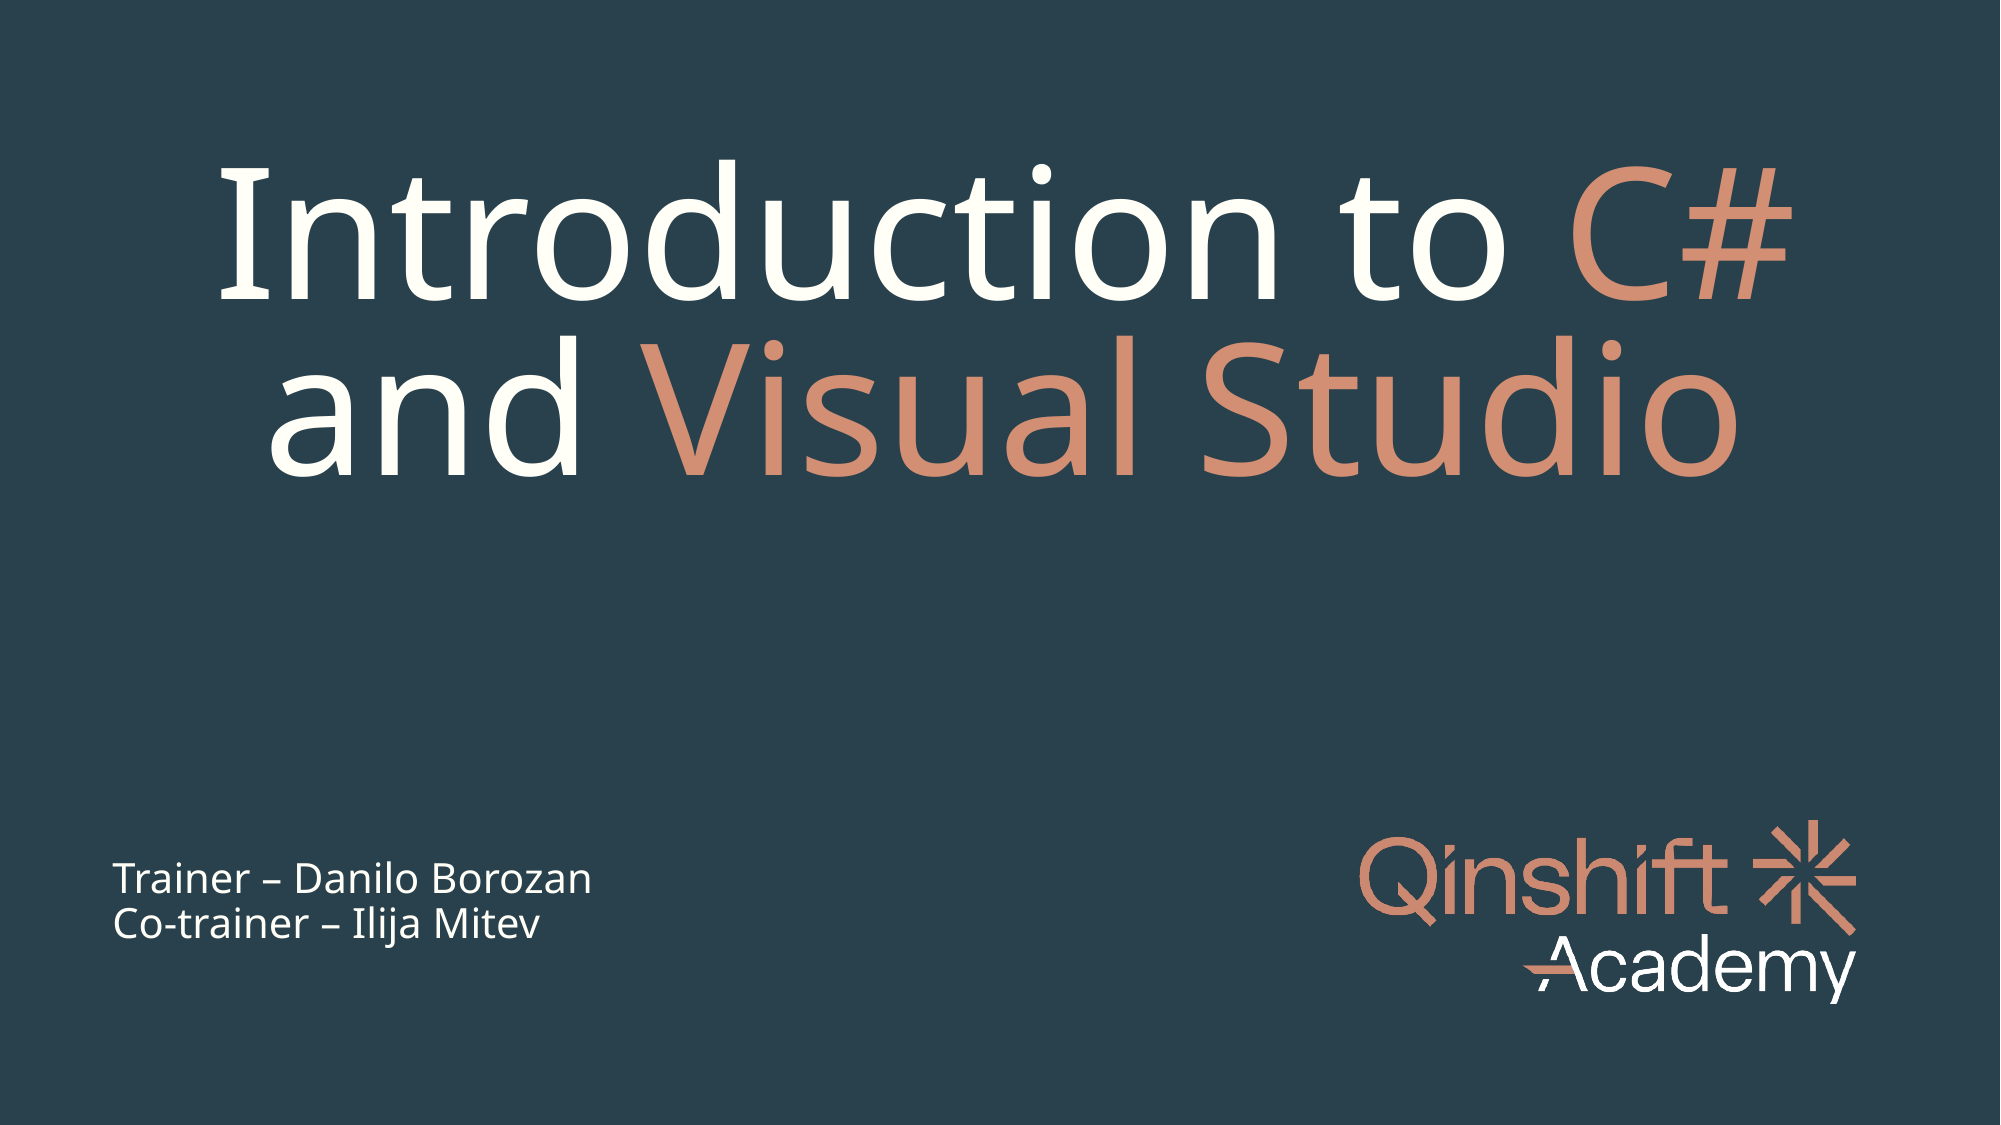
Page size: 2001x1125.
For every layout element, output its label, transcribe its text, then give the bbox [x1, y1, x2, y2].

picture [79, 82, 1857, 1057]
title Introduction to C# and Visual Studio [1614, 151, 1889, 522]
